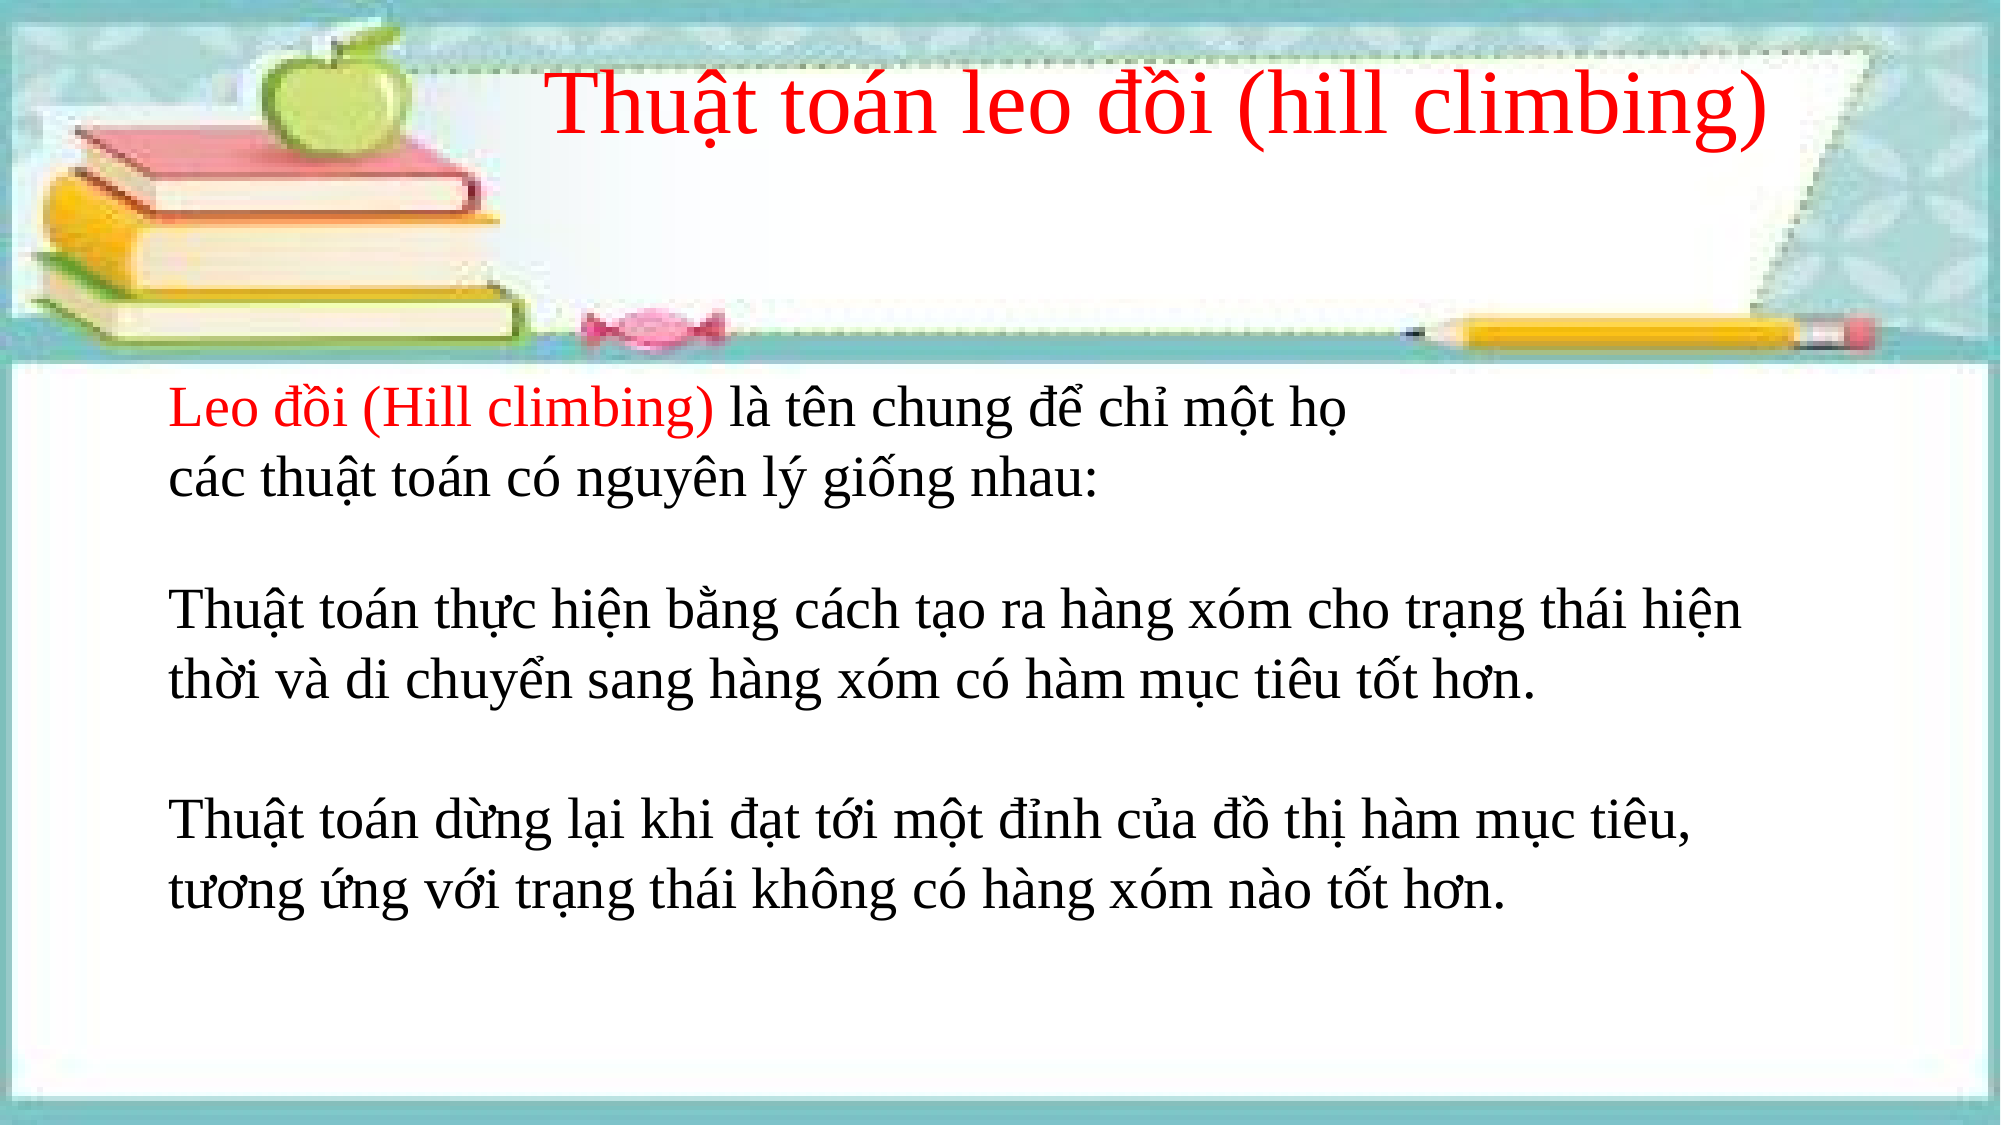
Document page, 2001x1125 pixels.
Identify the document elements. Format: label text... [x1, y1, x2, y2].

text_box Thuật toán dừng lại khi đạt tới một đỉnh của đồ thị hàm mục tiêu, tương ứng với trạng thái không có hàng xóm nào tốt hơn. [153, 772, 1835, 928]
text_box Thuật toán thực hiện bằng cách tạo ra hàng xóm cho trạng thái hiện thời và di chuyển sang hàng xóm có hàm mục tiêu tốt hơn. [153, 562, 1769, 718]
picture [0, 0, 2001, 1125]
text_box Leo đồi (Hill climbing) là tên chung để chỉ một họ các thuật toán có nguyên lý giống nhau: [153, 360, 1416, 516]
text_box Thuật toán leo đồi (hill climbing) [529, 34, 1835, 160]
